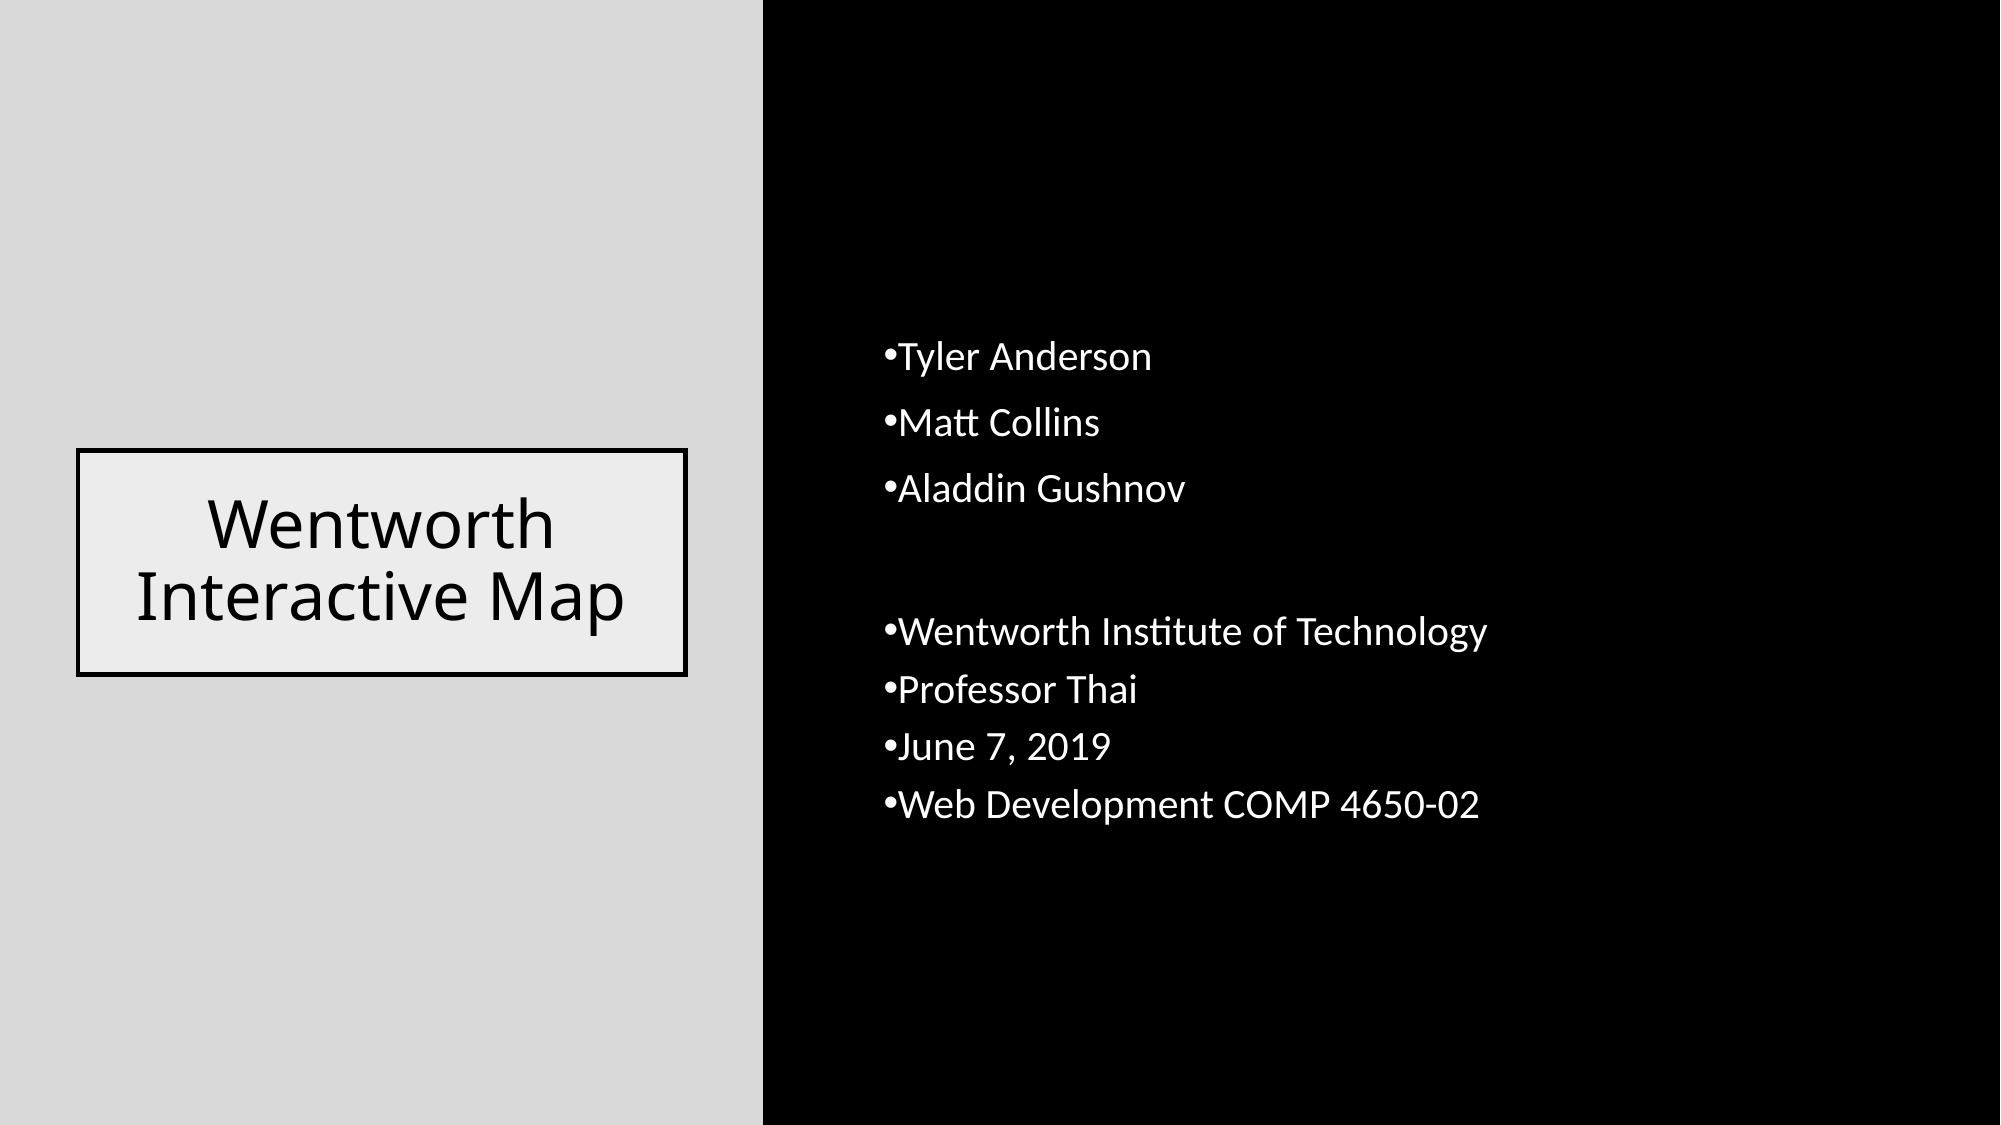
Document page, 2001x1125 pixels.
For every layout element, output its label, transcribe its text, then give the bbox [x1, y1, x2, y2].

text_box [0, 0, 762, 1125]
title Wentworth Interactive Map [78, 450, 686, 675]
text_box [762, 0, 2000, 1125]
text_box Wentworth Institute of Technology Professor Thai June 7, 2019 Web Development COMP 4650-02 [868, 602, 1863, 1014]
subtitle Tyler Anderson Matt Collins Aladdin Gushnov [868, 104, 1861, 519]
